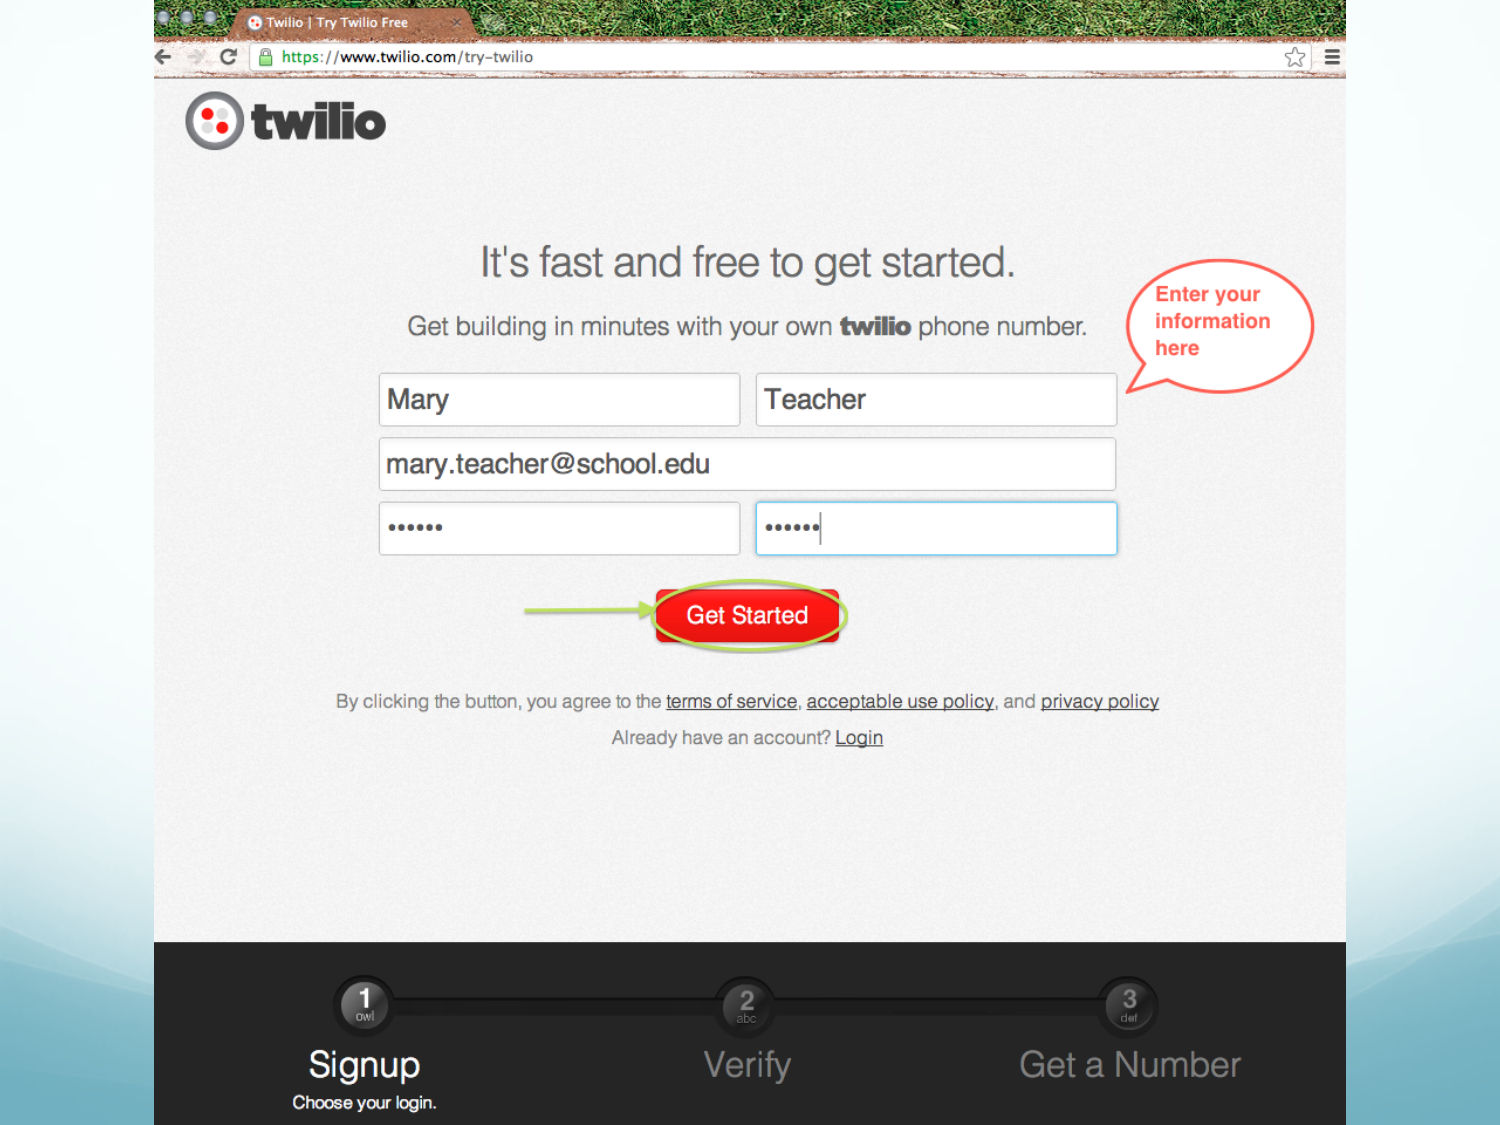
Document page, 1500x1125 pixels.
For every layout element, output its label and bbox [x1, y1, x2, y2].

picture [153, 0, 1347, 1125]
